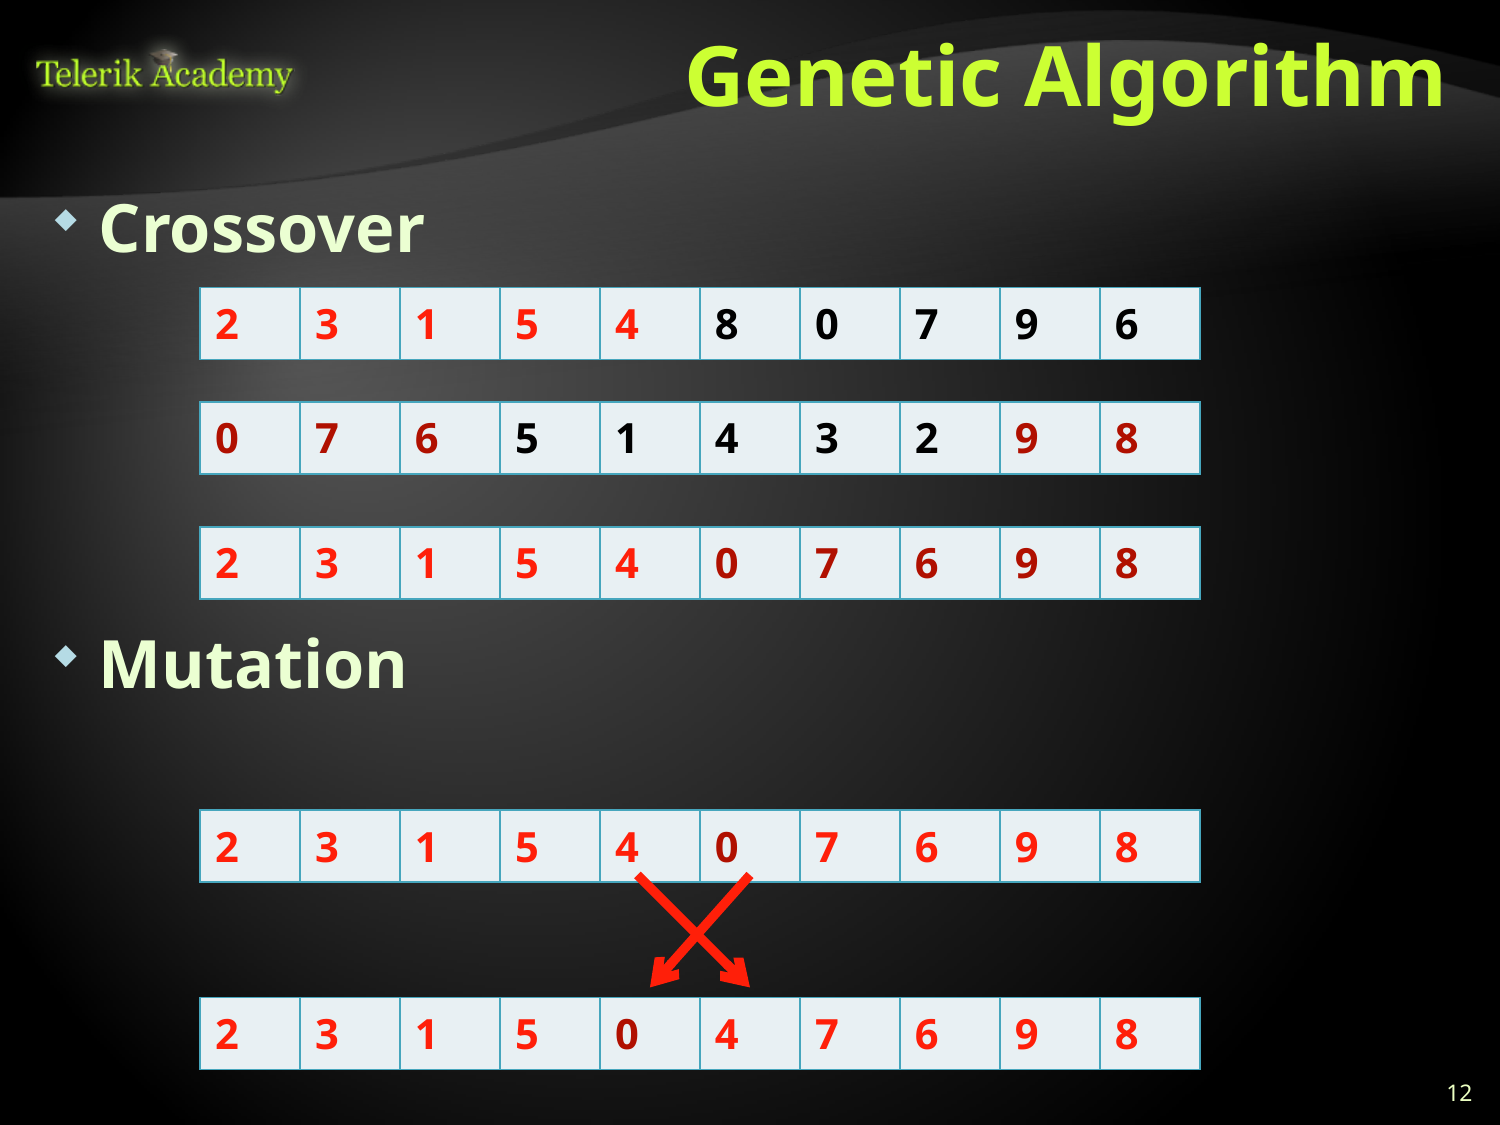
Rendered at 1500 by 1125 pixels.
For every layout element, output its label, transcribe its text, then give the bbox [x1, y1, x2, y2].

picture [0, 0, 1500, 1125]
table_header 0 [701, 811, 799, 881]
table_header 6 [901, 998, 999, 1069]
table_header 2 [201, 998, 299, 1069]
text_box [649, 874, 751, 988]
table_header 4 [601, 288, 699, 359]
table_header 6 [1101, 288, 1199, 359]
table_header 5 [501, 811, 599, 881]
title Genetic Algorithm [300, 12, 1463, 150]
table_header 4 [601, 528, 699, 598]
table_header 0 [601, 998, 699, 1069]
table_header 9 [1001, 528, 1099, 598]
table_header 1 [401, 998, 499, 1069]
table_header 3 [801, 403, 899, 473]
table_header 4 [701, 998, 799, 1069]
table_header 4 [701, 403, 799, 473]
table_header 0 [801, 288, 899, 359]
table_header 9 [1001, 811, 1099, 881]
list Crossover Mutation [37, 174, 1463, 1013]
table_header 8 [701, 288, 799, 359]
table_header 6 [901, 811, 999, 881]
table_header 8 [1101, 403, 1199, 473]
table_header 6 [401, 403, 499, 473]
slide_number 12 [1412, 1074, 1488, 1113]
table_header 9 [1001, 403, 1099, 473]
table_header 3 [301, 998, 399, 1069]
table_header 2 [201, 288, 299, 359]
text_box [637, 874, 647, 988]
table_header 8 [1101, 811, 1199, 881]
table_header 5 [501, 288, 599, 359]
table_header 0 [701, 528, 799, 598]
table_header 1 [601, 403, 699, 473]
table_header 3 [301, 288, 399, 359]
table_header 5 [501, 998, 599, 1069]
table_header 4 [601, 811, 699, 881]
table_header 0 [201, 403, 299, 473]
table_header 1 [401, 811, 499, 881]
table_header 2 [901, 403, 999, 473]
table_header 2 [201, 811, 299, 881]
table_header 3 [301, 528, 399, 598]
table_header 9 [1001, 288, 1099, 359]
table_header 2 [201, 528, 299, 598]
table_header 9 [1001, 998, 1099, 1069]
table_header 6 [901, 528, 999, 598]
table_header 7 [801, 998, 899, 1069]
table_header 7 [301, 403, 399, 473]
table_header 5 [501, 403, 599, 473]
table_header 8 [1101, 528, 1199, 598]
table_header 7 [801, 811, 899, 881]
table_header 3 [301, 811, 399, 881]
table_header 7 [801, 528, 899, 598]
table_header 7 [901, 288, 999, 359]
table_header 5 [501, 528, 599, 598]
table_header 8 [1101, 998, 1199, 1069]
table_header 1 [401, 528, 499, 598]
table_header 1 [401, 288, 499, 359]
